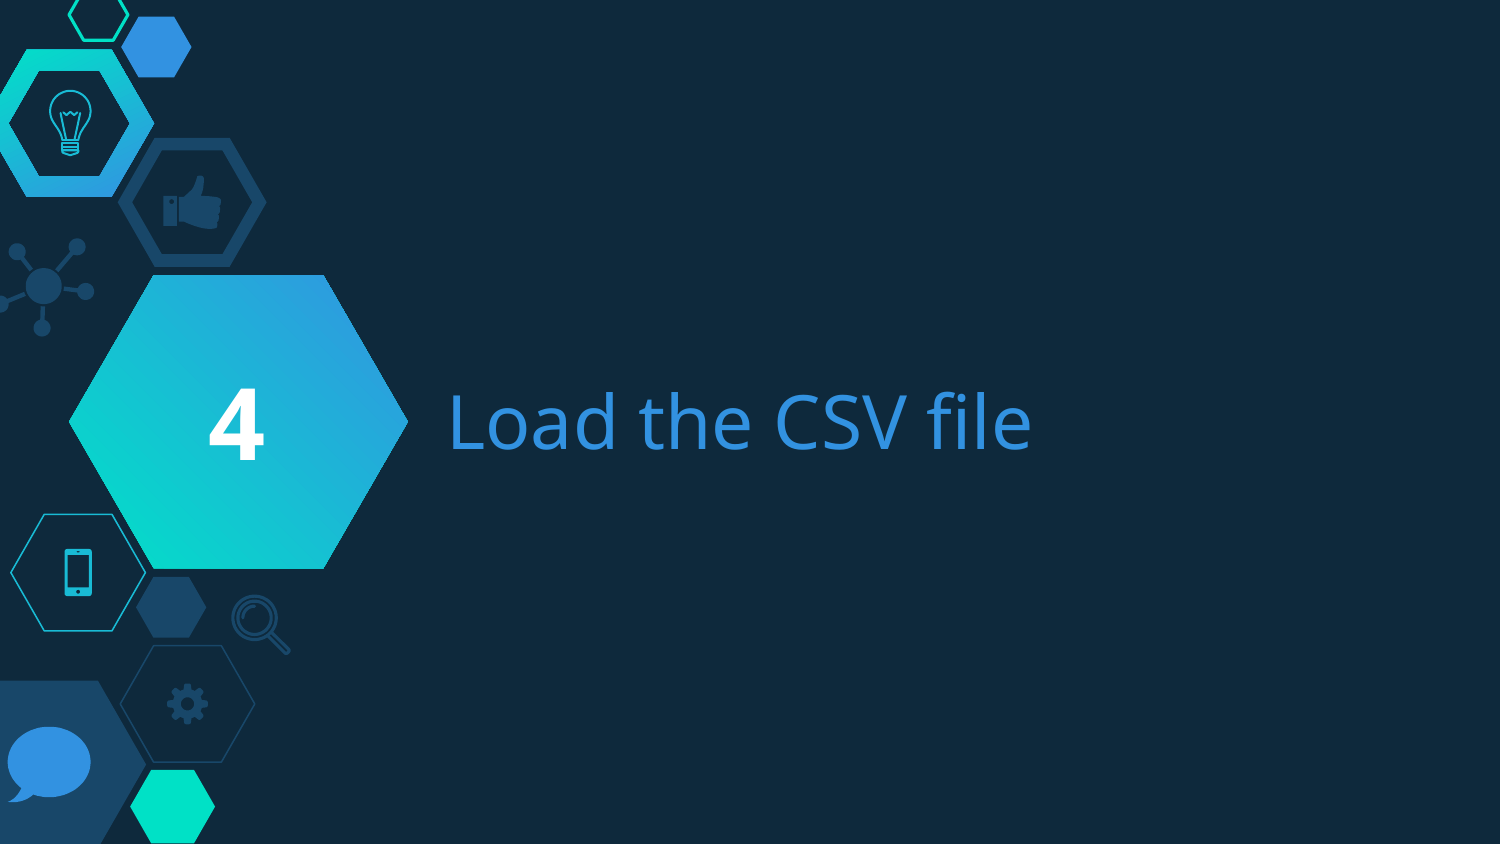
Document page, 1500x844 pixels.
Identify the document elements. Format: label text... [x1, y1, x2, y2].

title Load the CSV file [407, 289, 1172, 480]
text_box 4 [67, 274, 407, 566]
